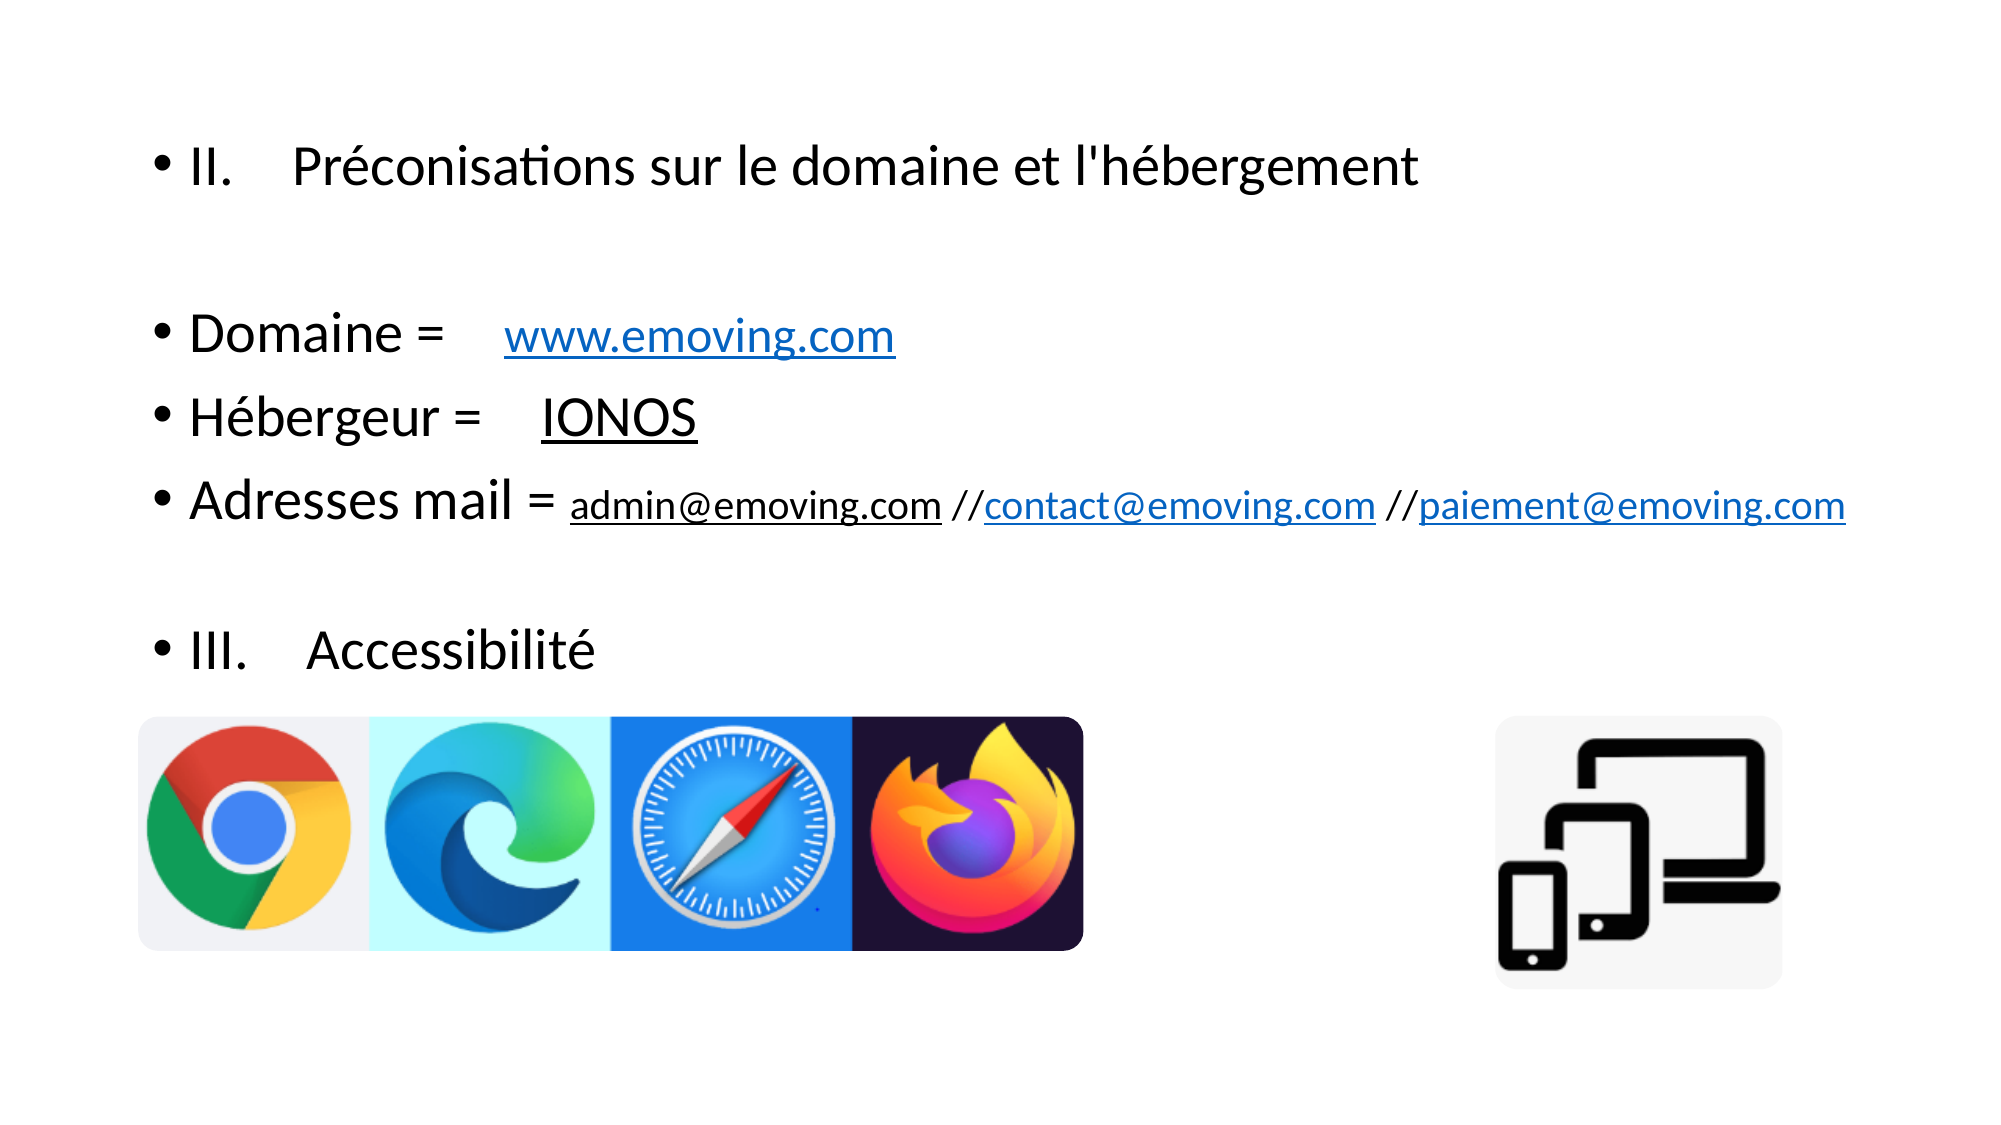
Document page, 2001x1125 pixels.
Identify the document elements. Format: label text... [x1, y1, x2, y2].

picture [1494, 715, 1784, 990]
picture [138, 716, 1084, 951]
list II. Préconisations sur le domaine et l'hébergement Domaine = www.emoving.com Hébergeur = IONOS Adresses mail = admin@emoving.com //contact@emoving.com //paiement@emoving.com III. Accessibilité [137, 127, 1863, 1014]
